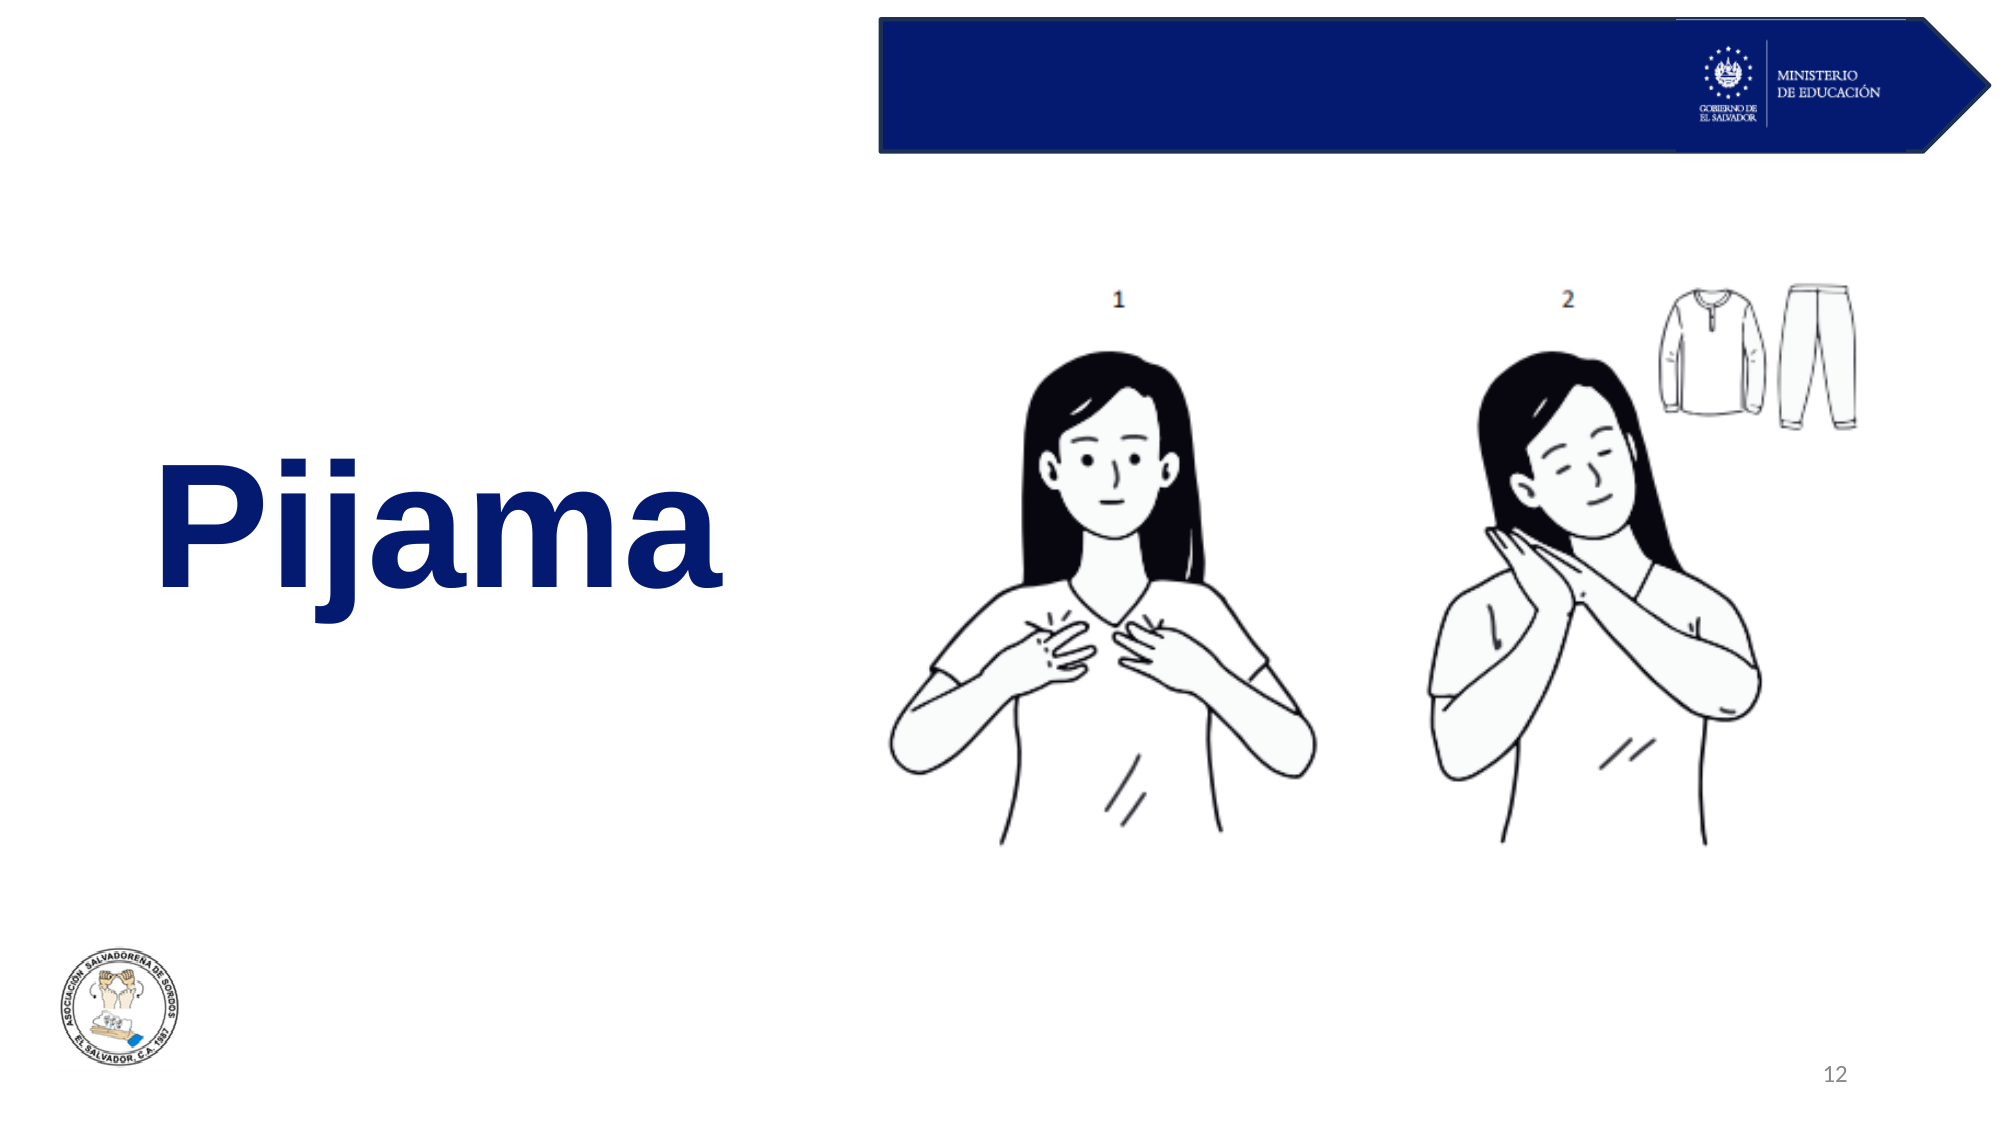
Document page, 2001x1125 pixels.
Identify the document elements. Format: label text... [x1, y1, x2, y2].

picture [56, 943, 184, 1073]
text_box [880, 19, 1990, 152]
subtitle Pijama [79, 426, 786, 699]
picture [858, 262, 1863, 863]
slide_number 12 [1412, 1042, 1863, 1103]
